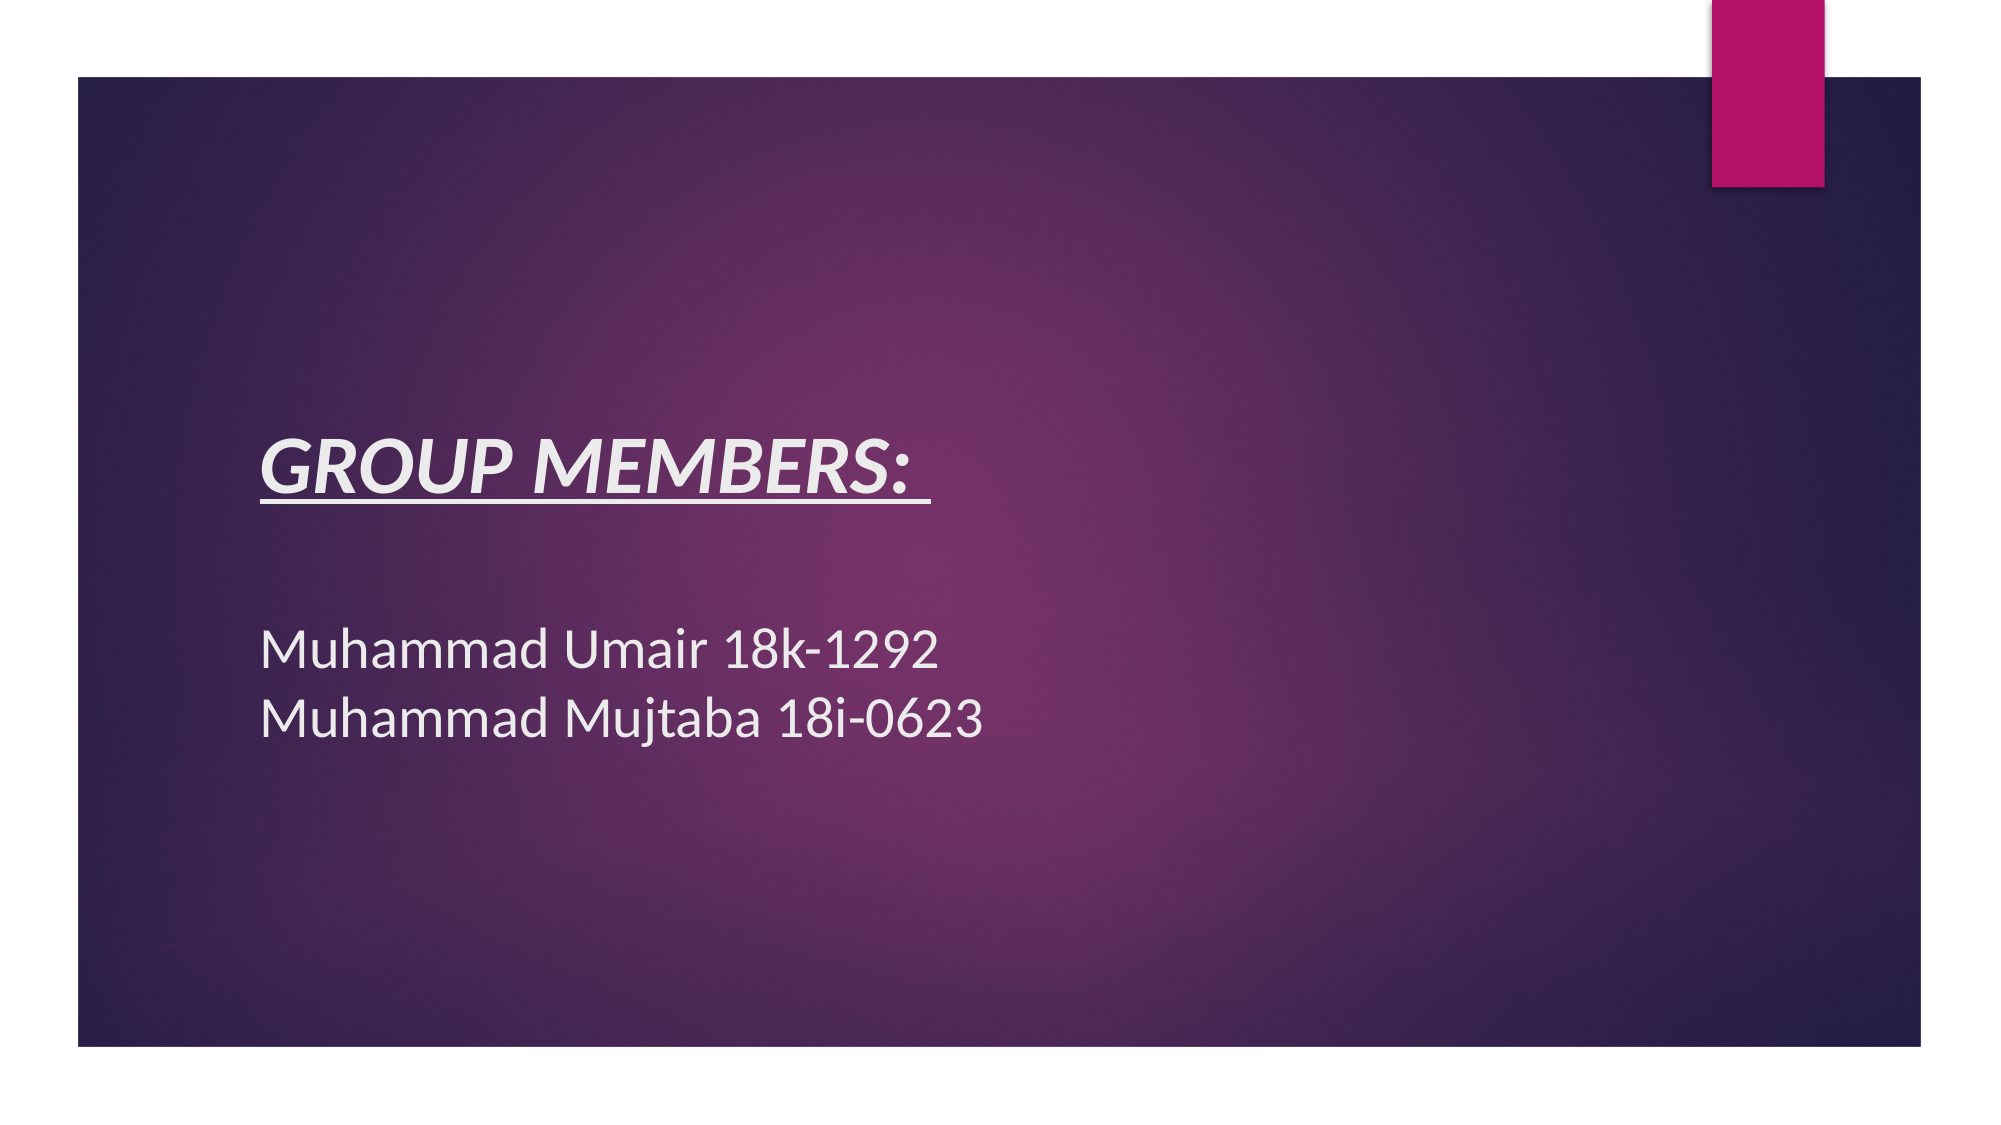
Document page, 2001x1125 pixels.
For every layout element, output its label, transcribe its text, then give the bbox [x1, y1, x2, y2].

title GROUP MEMBERS: Muhammad Umair 18k-1292 Muhammad Mujtaba 18i-0623 [244, 317, 1693, 758]
